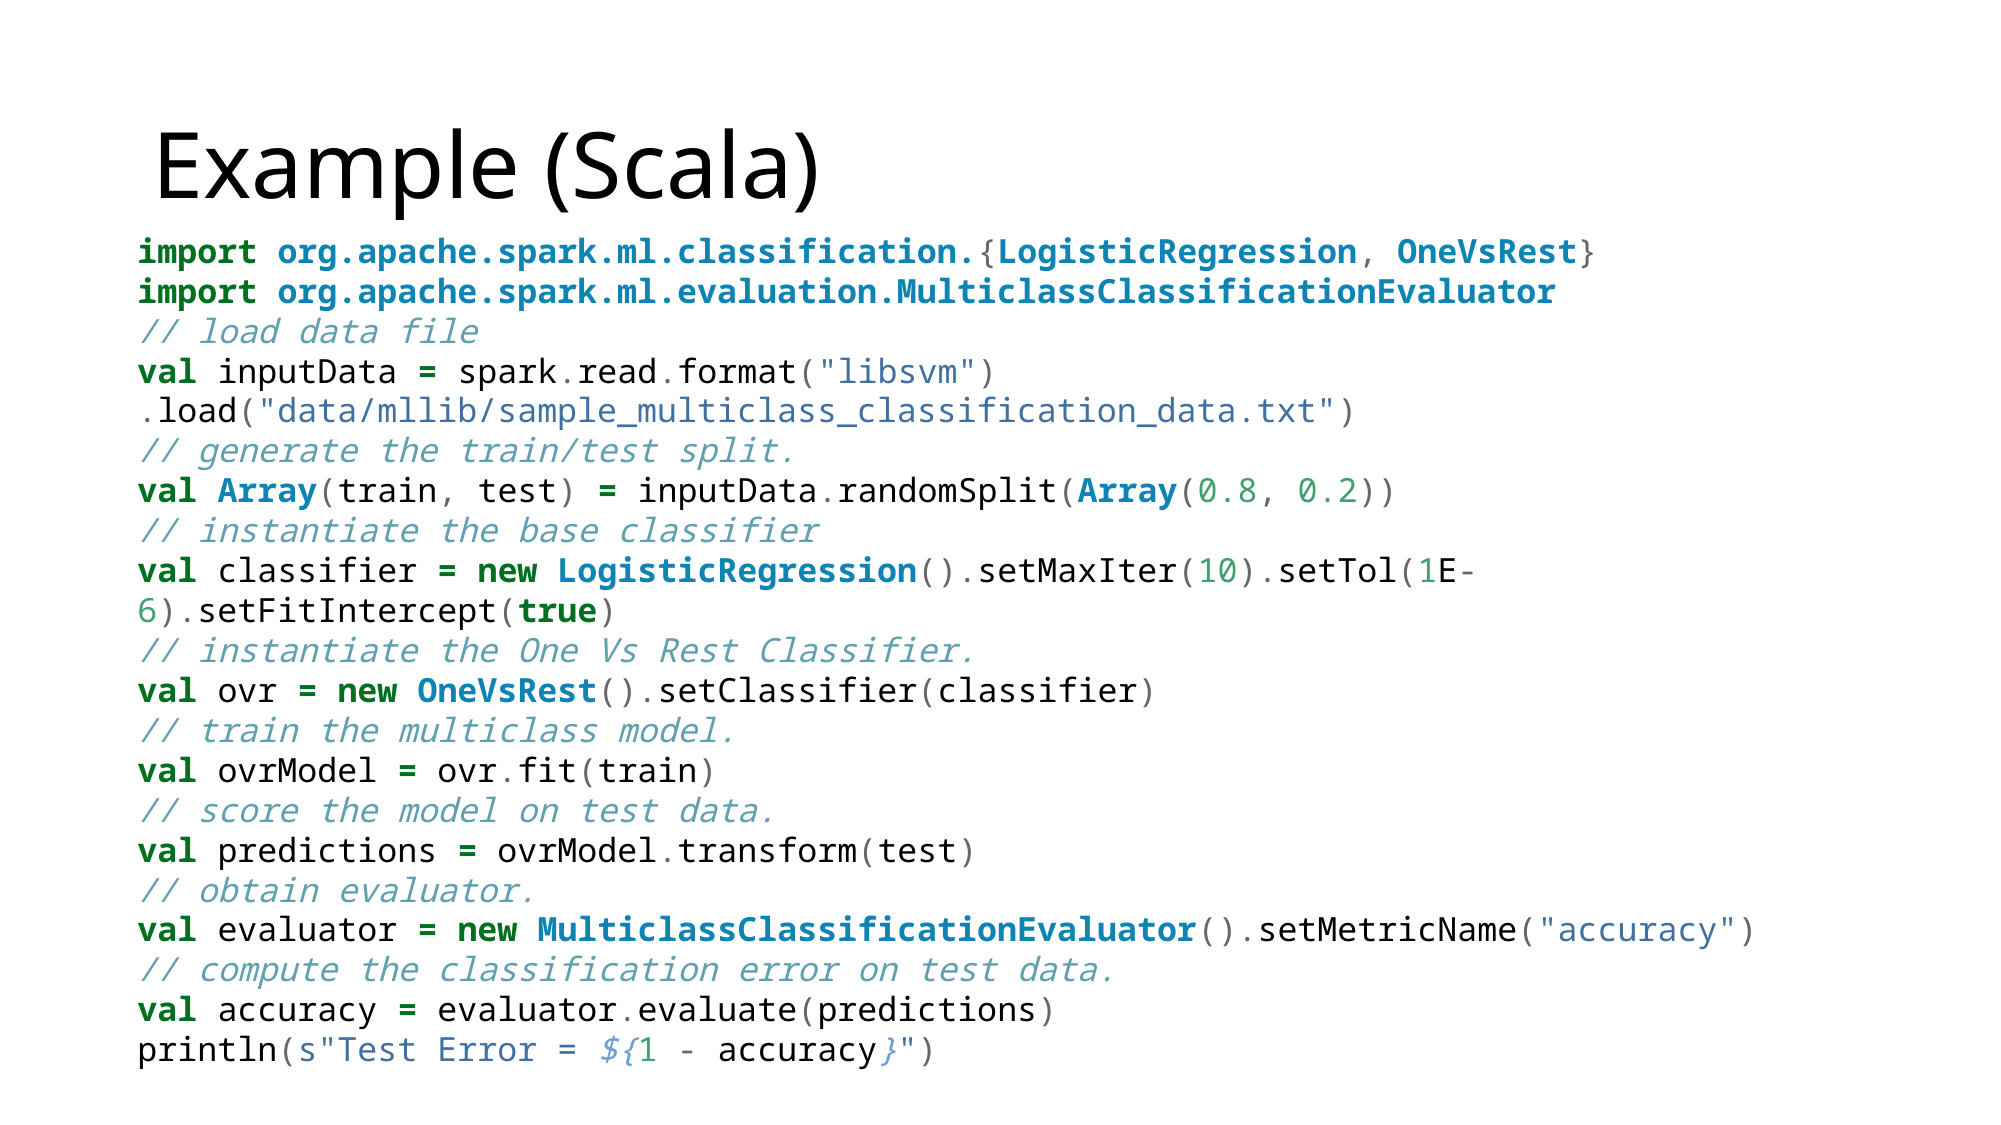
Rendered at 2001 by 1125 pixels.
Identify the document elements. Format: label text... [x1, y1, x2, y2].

list import org.apache.spark.ml.classification.{LogisticRegression, OneVsRest} import org.apache.spark.ml.evaluation.MulticlassClassificationEvaluator // load data file val inputData = spark.read.format("libsvm") .load("data/mllib/sample_multiclass_classification_data.txt") // generate the train/test split. val Array(train, test) = inputData.randomSplit(Array(0.8, 0.2)) // instantiate the base classifier val classifier = new LogisticRegression().setMaxIter(10).setTol(1E-6).setFitIntercept(true) // instantiate the One Vs Rest Classifier. val ovr = new OneVsRest().setClassifier(classifier) // train the multiclass model. val ovrModel = ovr.fit(train) // score the model on test data. val predictions = ovrModel.transform(test) // obtain evaluator. val evaluator = new MulticlassClassificationEvaluator().setMetricName("accuracy") // compute the classification error on test data. val accuracy = evaluator.evaluate(predictions) println(s"Test Error = ${1 - accuracy}") [137, 229, 1863, 1083]
title Example (Scala) [137, 59, 1863, 229]
